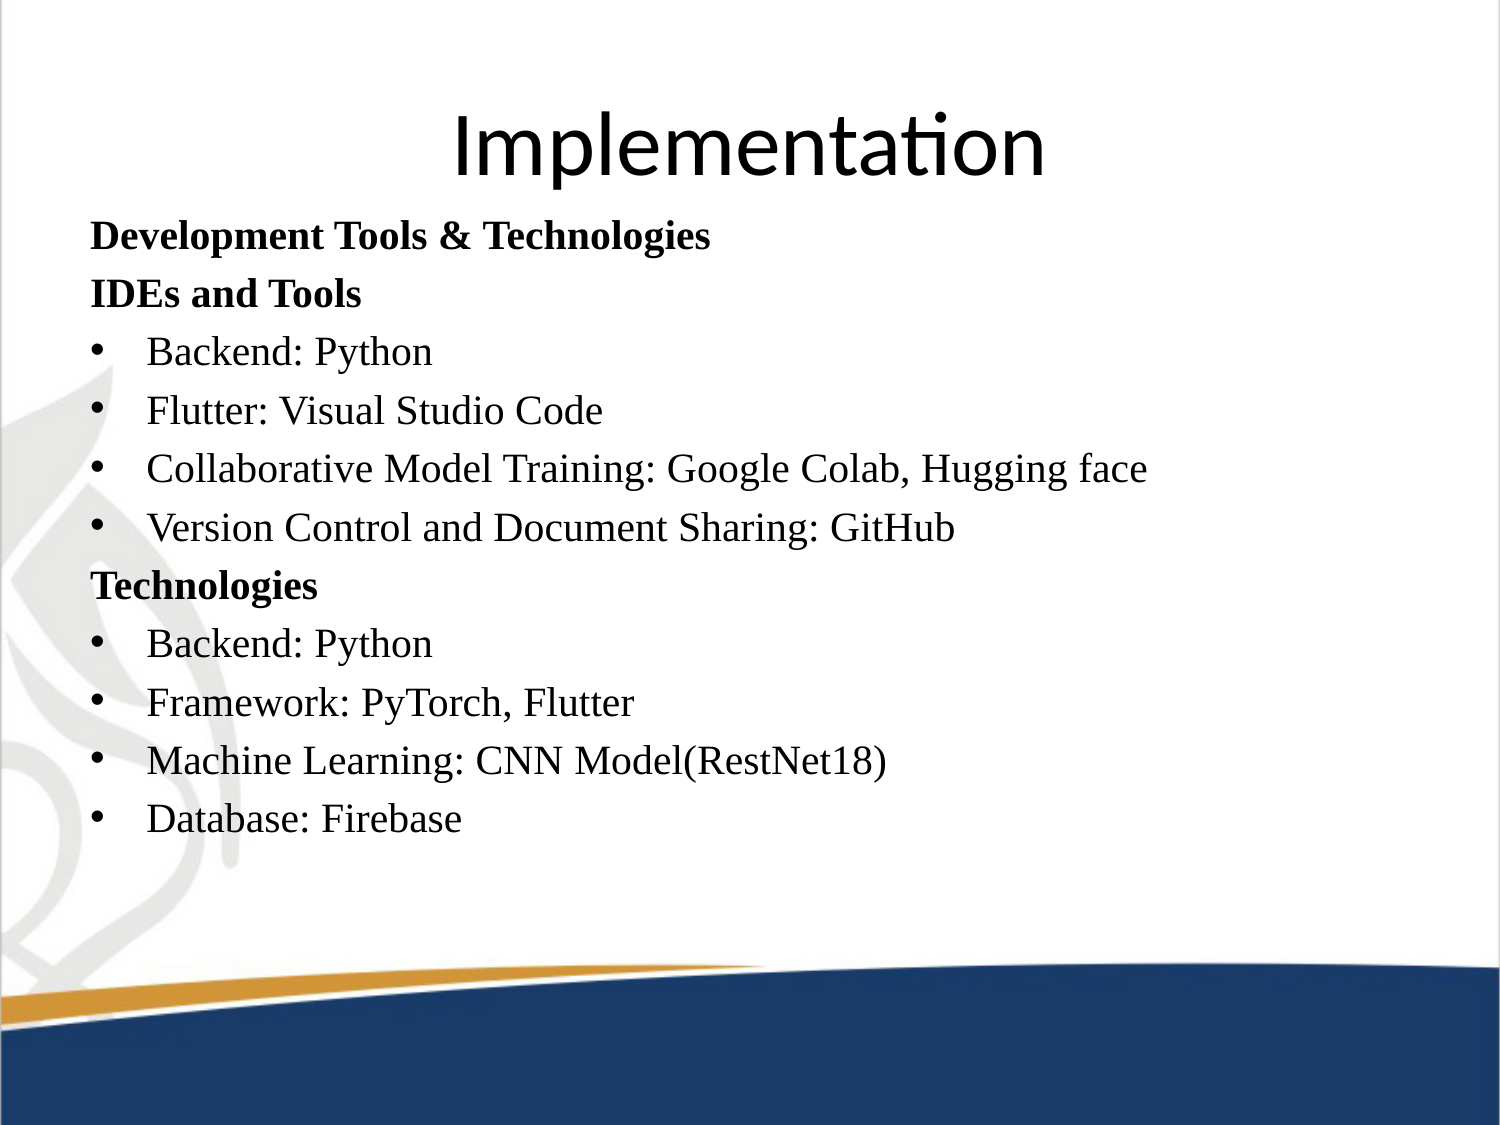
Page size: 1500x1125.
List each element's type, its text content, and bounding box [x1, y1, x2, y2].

list Development Tools & Technologies IDEs and Tools Backend: Python Flutter: Visual Studio Code Collaborative Model Training: Google Colab, Hugging face Version Control and Document Sharing: GitHub Technologies Backend: Python Framework: PyTorch, Flutter Machine Learning: CNN Model(RestNet18) Database: Firebase [75, 200, 1475, 963]
title Implementation [75, 45, 1425, 200]
picture [0, 0, 1500, 1125]
